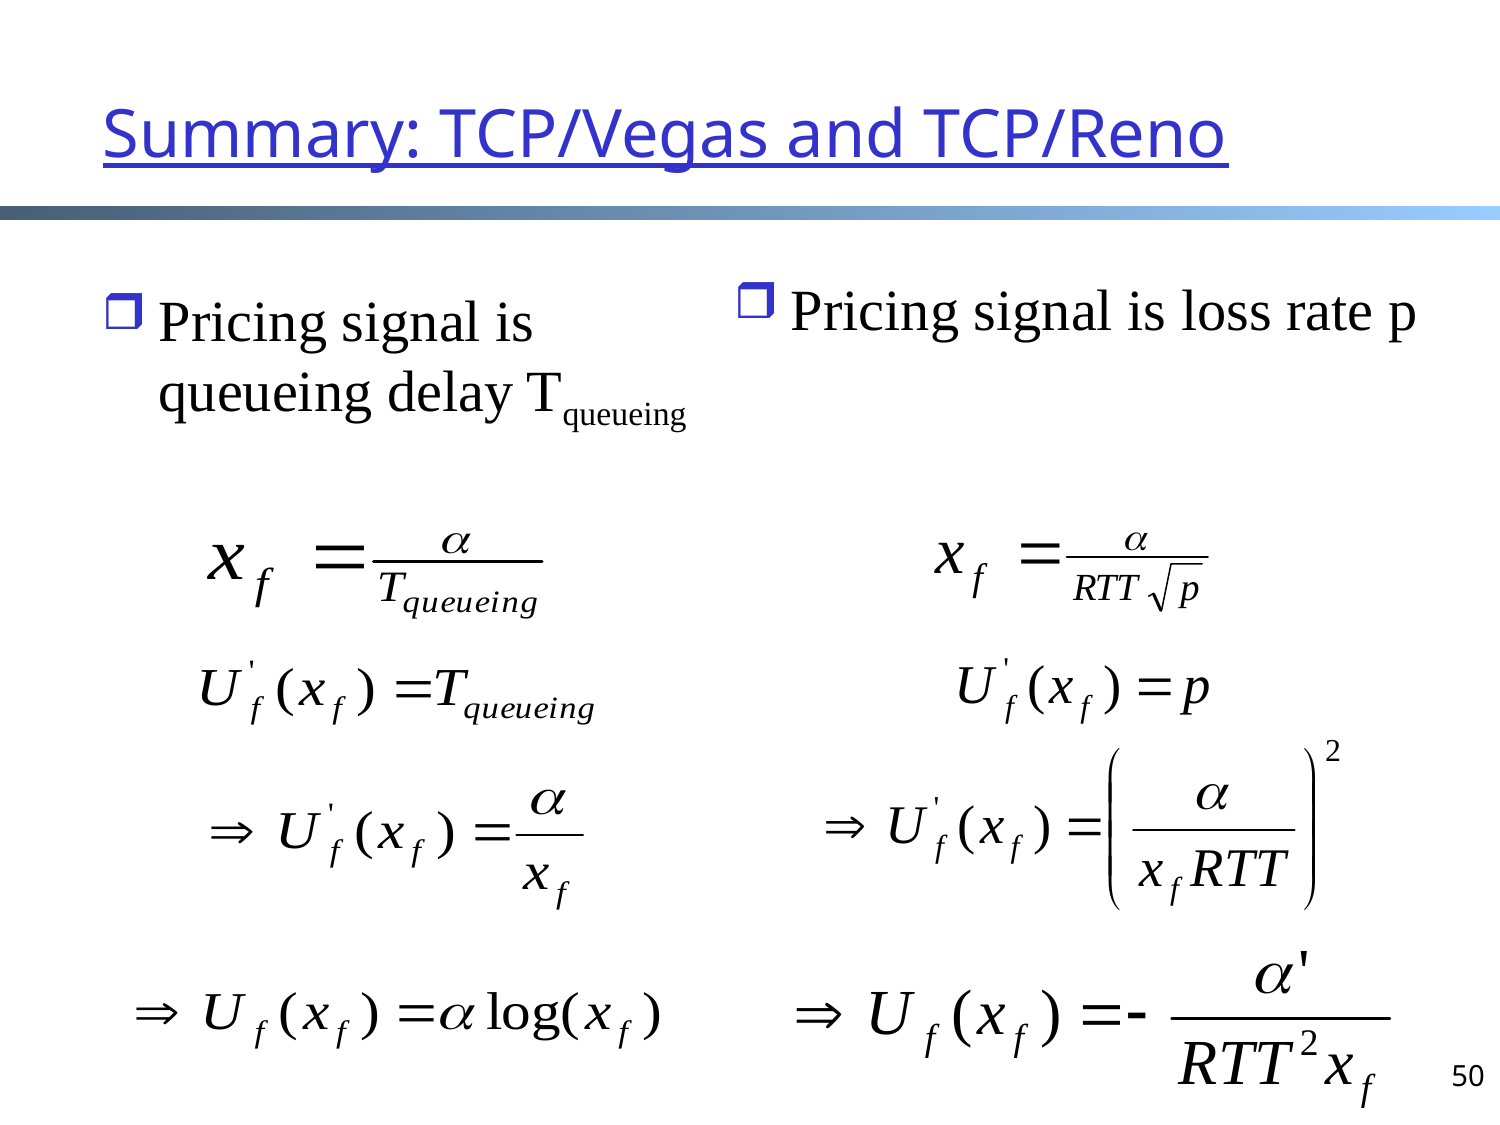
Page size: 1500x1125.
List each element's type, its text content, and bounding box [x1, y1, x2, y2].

slide_number 50 [1405, 1049, 1500, 1125]
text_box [816, 507, 1351, 921]
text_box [125, 505, 675, 1061]
title Summary: TCP/Vegas and TCP/Reno [87, 37, 1363, 225]
text_box Pricing signal is loss rate p [703, 264, 1449, 1062]
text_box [1424, 207, 1428, 219]
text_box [785, 932, 1402, 1121]
list Pricing signal is queueing delay Tqueueing [87, 275, 727, 1073]
